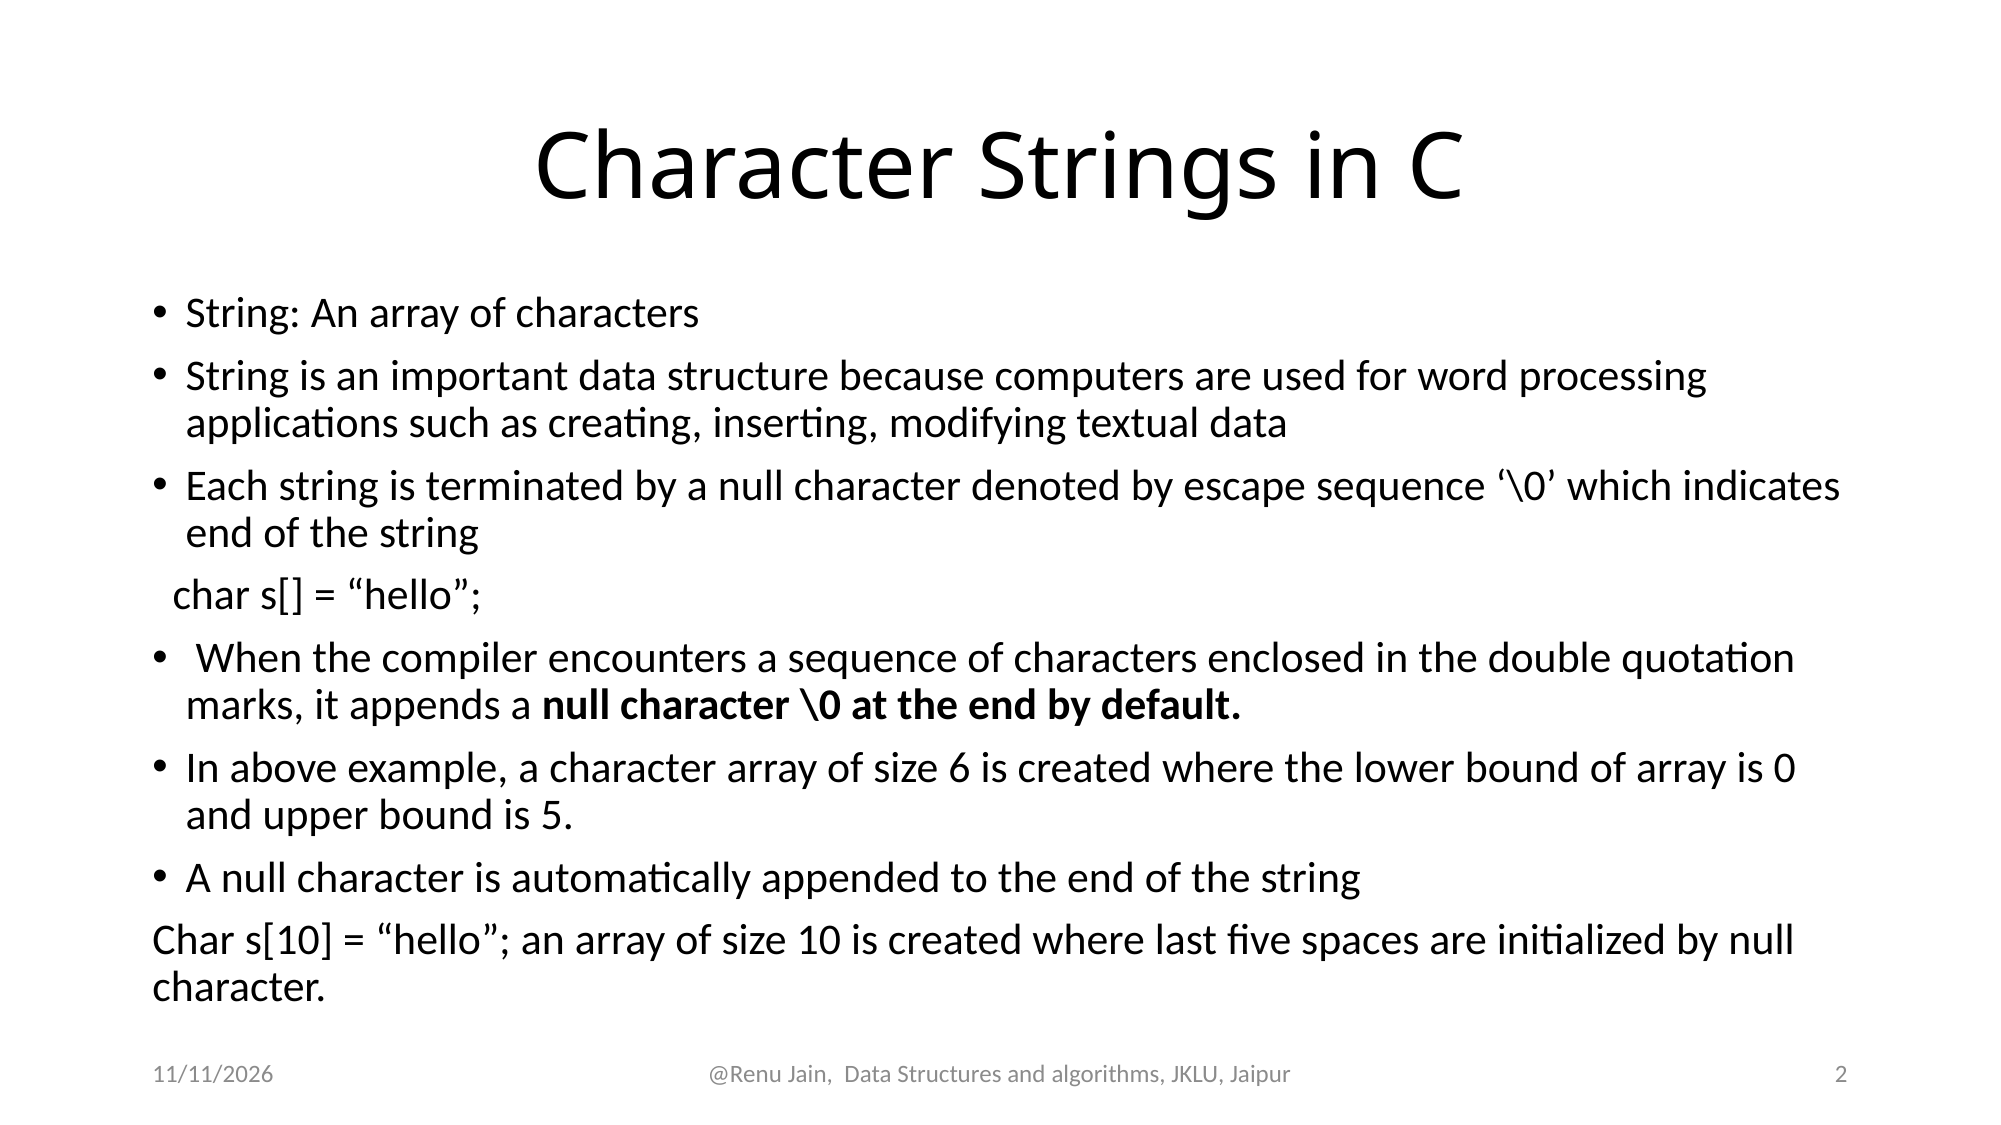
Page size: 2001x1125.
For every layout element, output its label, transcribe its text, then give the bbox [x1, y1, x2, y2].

footer @Renu Jain, Data Structures and algorithms, JKLU, Jaipur [662, 1042, 1338, 1103]
slide_number 2 [1412, 1042, 1863, 1103]
list String: An array of characters String is an important data structure because computers are used for word processing applications such as creating, inserting, modifying textual data Each string is terminated by a null character denoted by escape sequence ‘\0’ which indicates end of the string char s[] = “hello”; When the compiler encounters a sequence of characters enclosed in the double quotation marks, it appends a null character \0 at the end by default. In above example, a character array of size 6 is created where the lower bound of array is 0 and upper bound is 5. A null character is automatically appended to the end of the string Char s[10] = “hello”; an array of size 10 is created where last five spaces are initialized by null character. [137, 282, 1863, 1026]
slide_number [137, 1042, 588, 1103]
title Character Strings in C [137, 59, 1863, 278]
